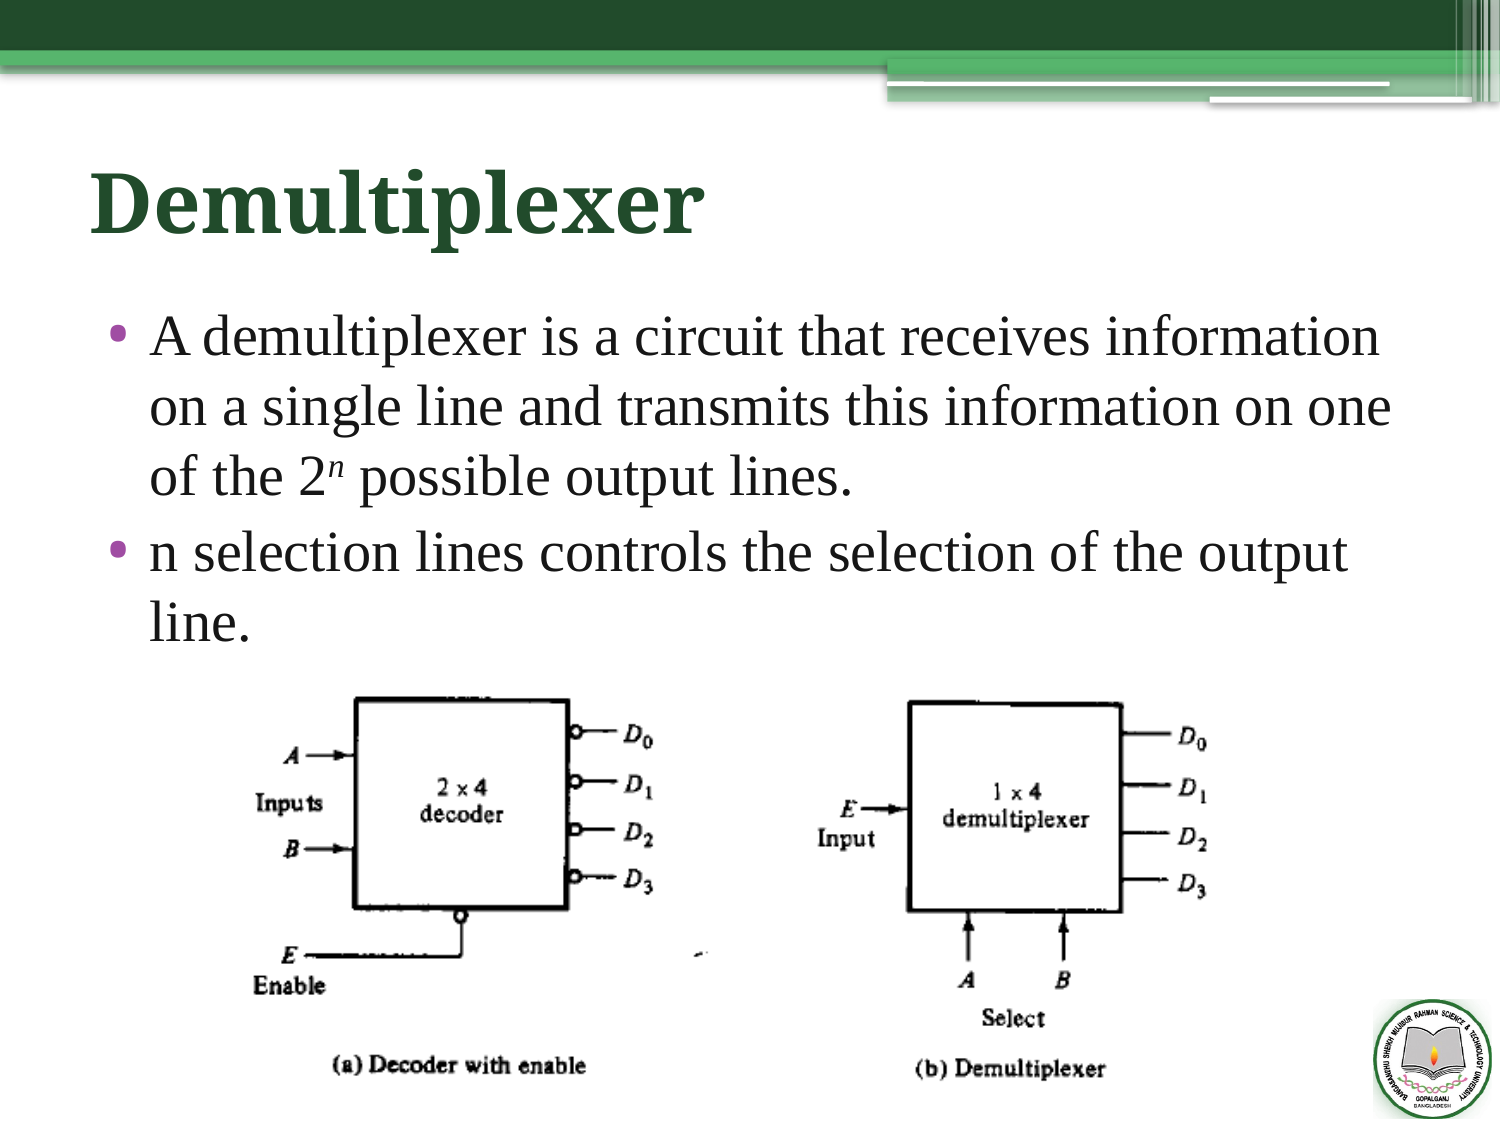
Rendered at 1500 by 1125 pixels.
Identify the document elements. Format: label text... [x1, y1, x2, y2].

picture [224, 678, 1248, 1088]
picture [1373, 999, 1492, 1119]
list A demultiplexer is a circuit that receives information on a single line and transmits this information on one of the 2n possible output lines. n selection lines controls the selection of the output line. [75, 289, 1425, 1000]
title Demultiplexer [75, 112, 1425, 288]
